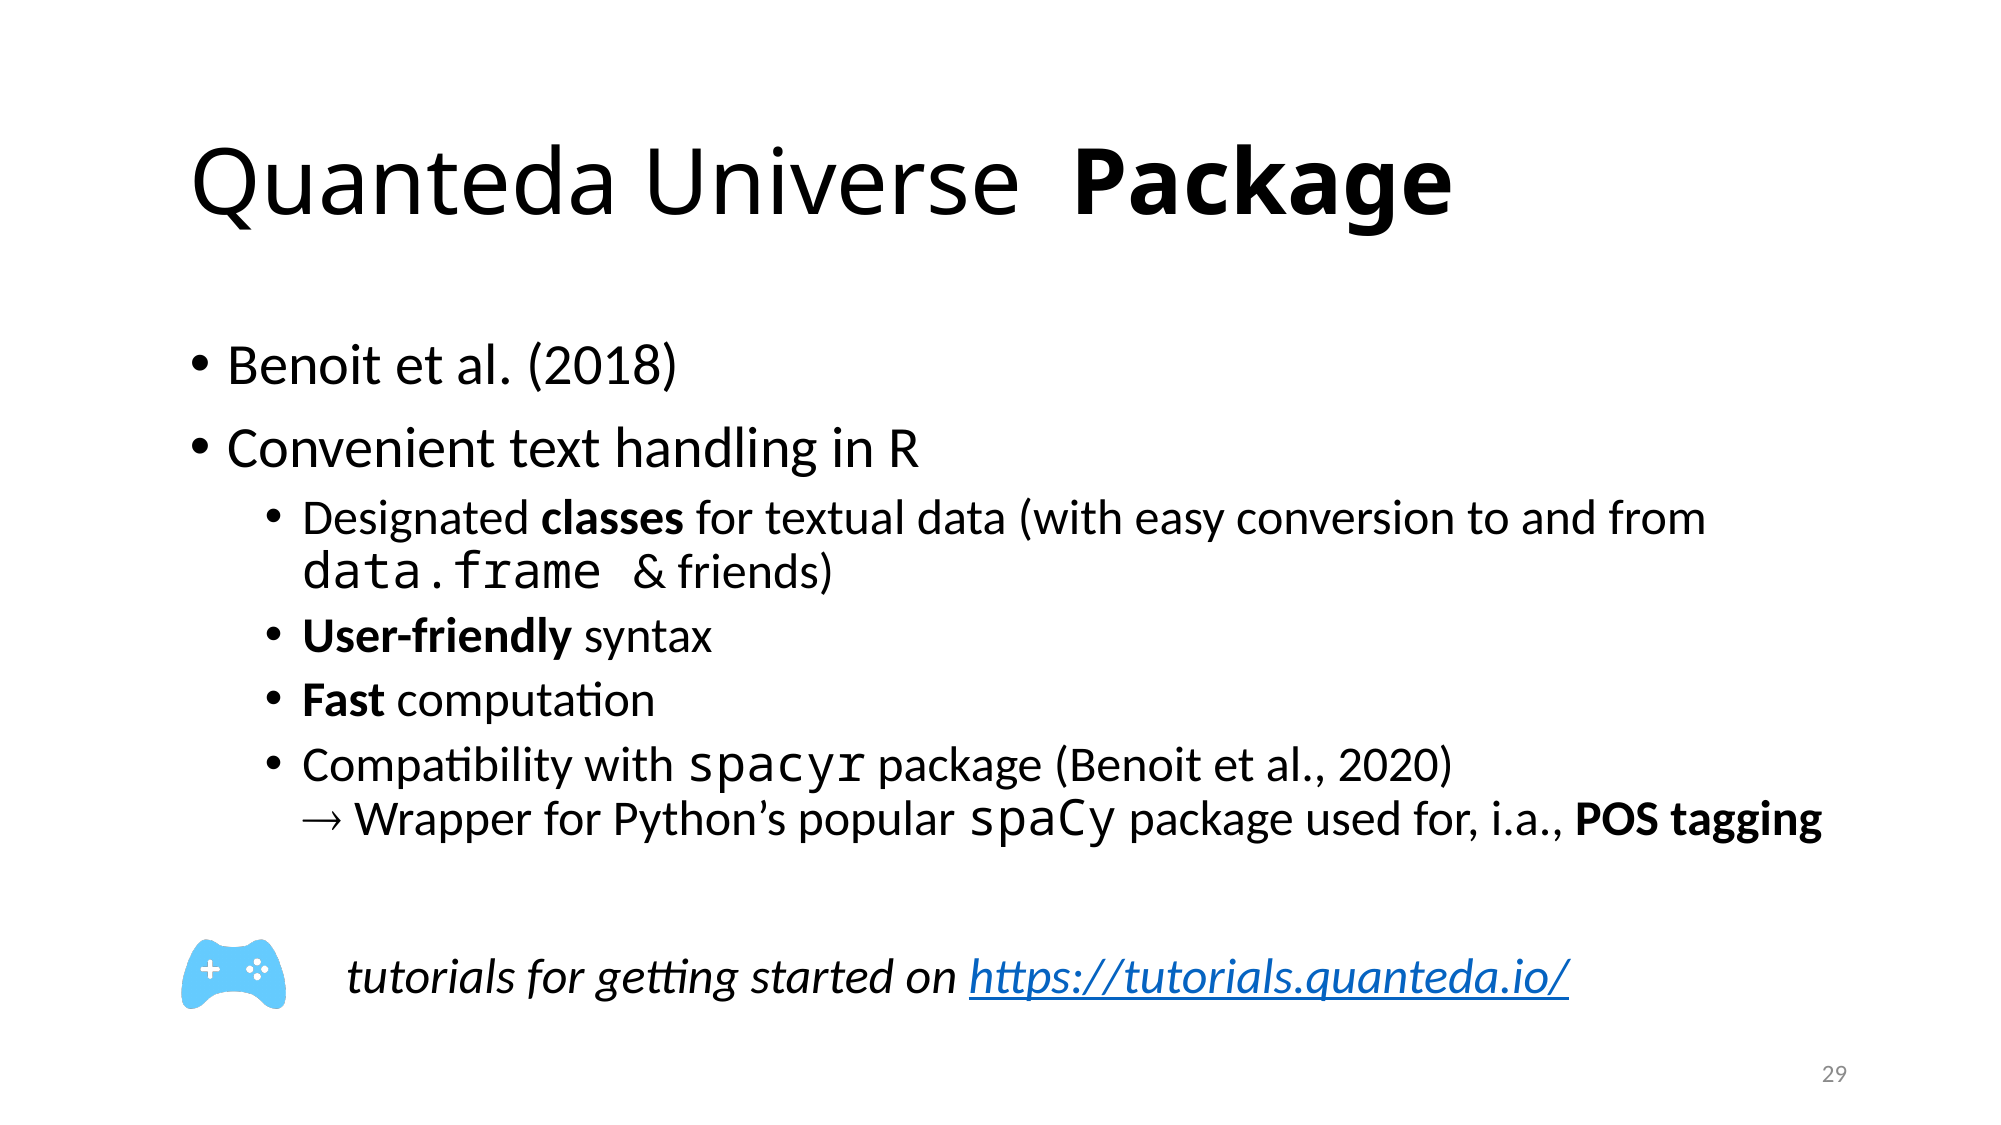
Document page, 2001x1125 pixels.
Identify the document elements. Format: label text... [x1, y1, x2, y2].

title Quanteda Universe Package [174, 92, 1863, 278]
picture [174, 915, 293, 1033]
list Benoit et al. (2018) Convenient text handling in R Designated classes for textual data (with easy conversion to and from data.frame & friends) User-friendly syntax Fast computation Compatibility with spacyr package (Benoit et al., 2020)  Wrapper for Python’s popular spaCy package used for, i.a., POS tagging [174, 326, 1905, 1125]
text_box tutorials for getting started on https://tutorials.quanteda.io/ [331, 936, 1749, 1012]
